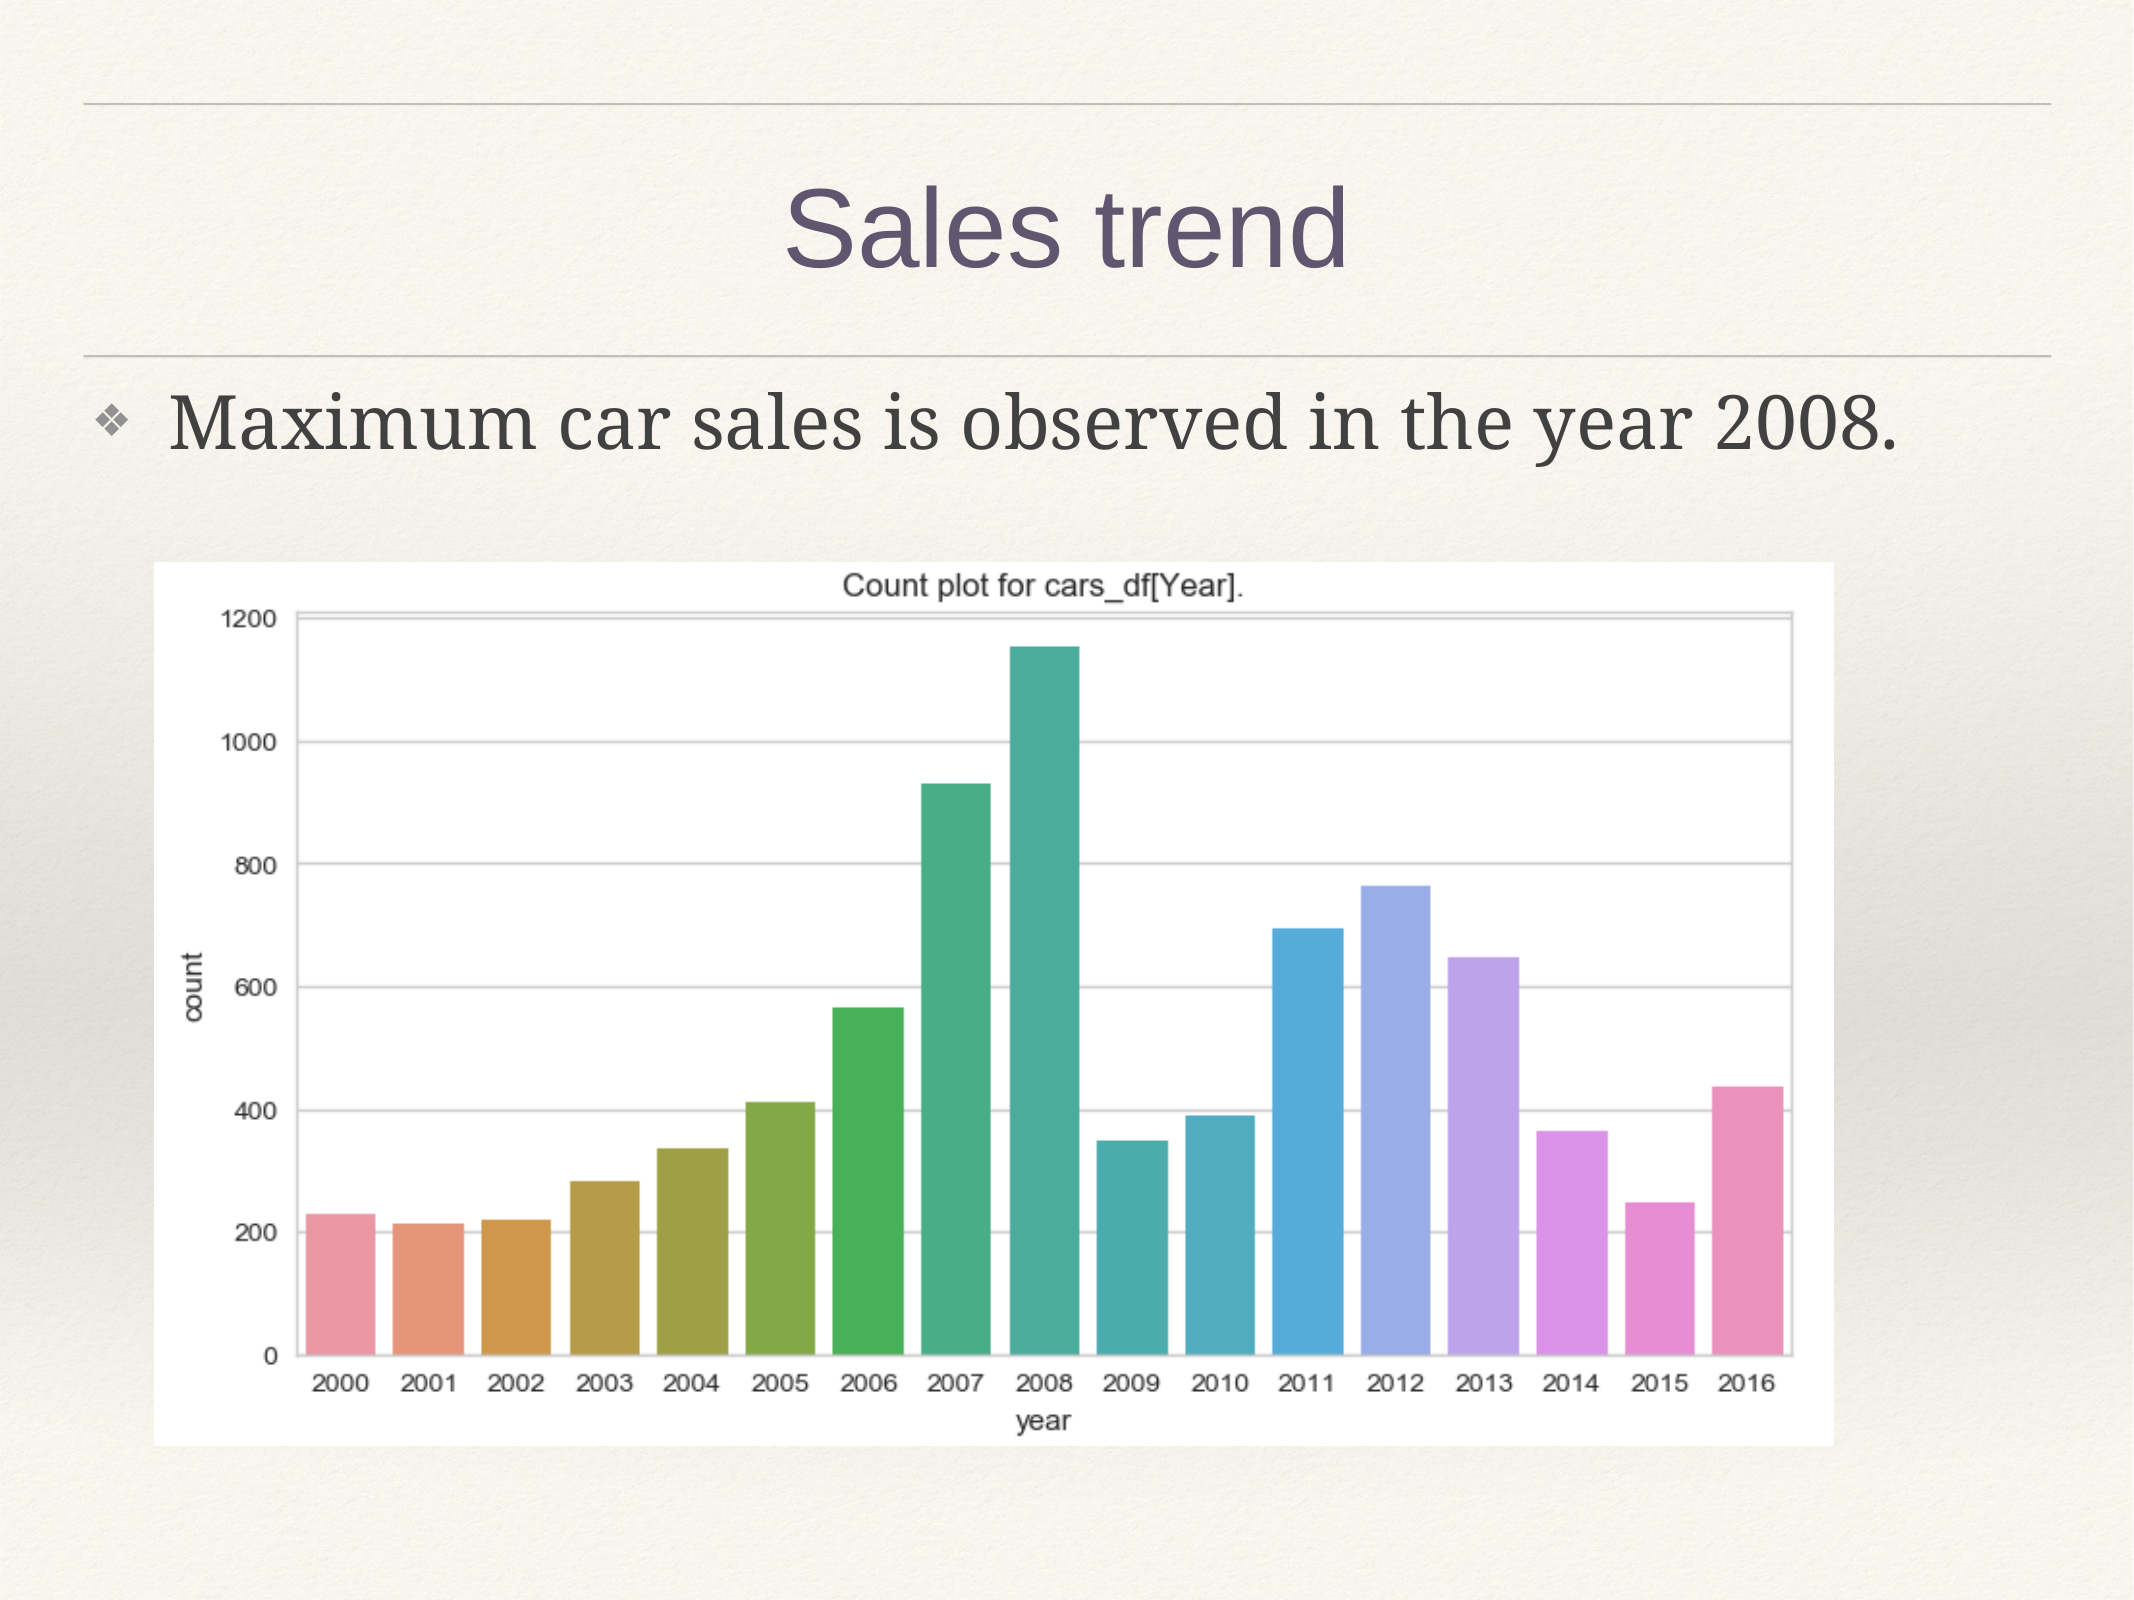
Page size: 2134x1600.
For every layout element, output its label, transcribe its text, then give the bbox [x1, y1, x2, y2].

list Maximum car sales is observed in the year 2008. [82, 386, 2051, 1432]
picture [0, 0, 2134, 1600]
title Sales trend [82, 130, 2051, 332]
